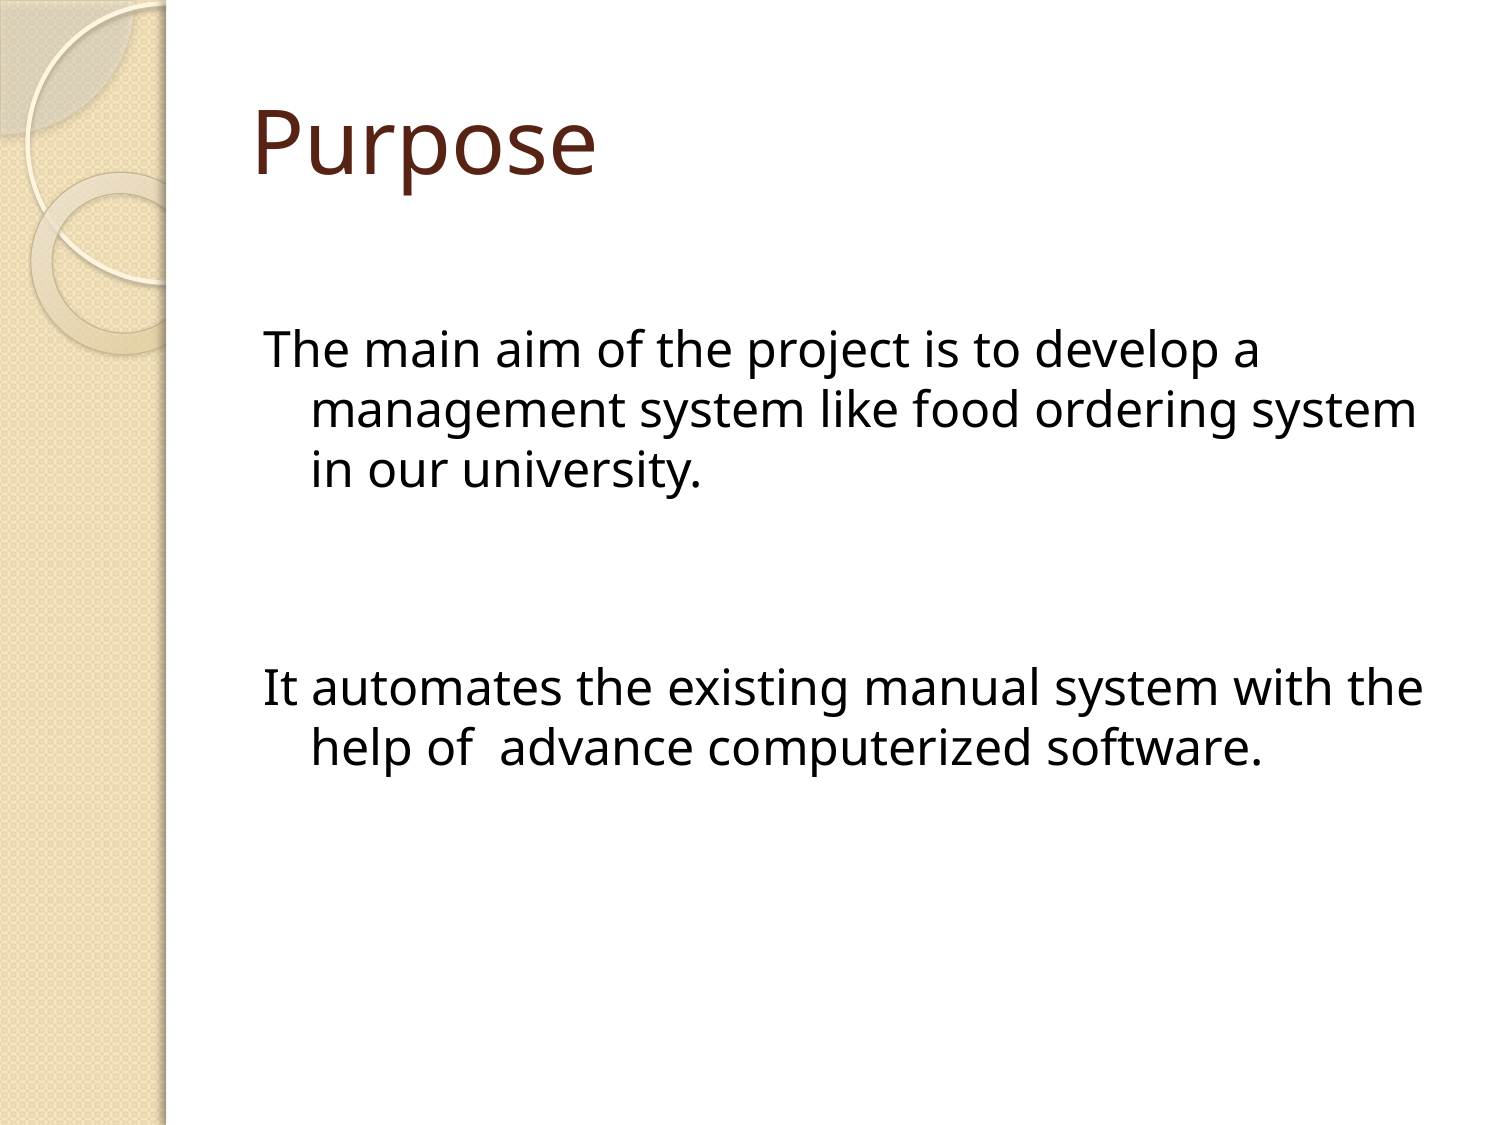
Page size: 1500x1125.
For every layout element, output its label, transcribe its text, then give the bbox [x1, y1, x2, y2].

list The main aim of the project is to develop a management system like food ordering system in our university. It automates the existing manual system with the help of advance computerized software. [235, 237, 1466, 1025]
title Purpose [235, 45, 1466, 233]
text_box [134, 468, 1365, 657]
